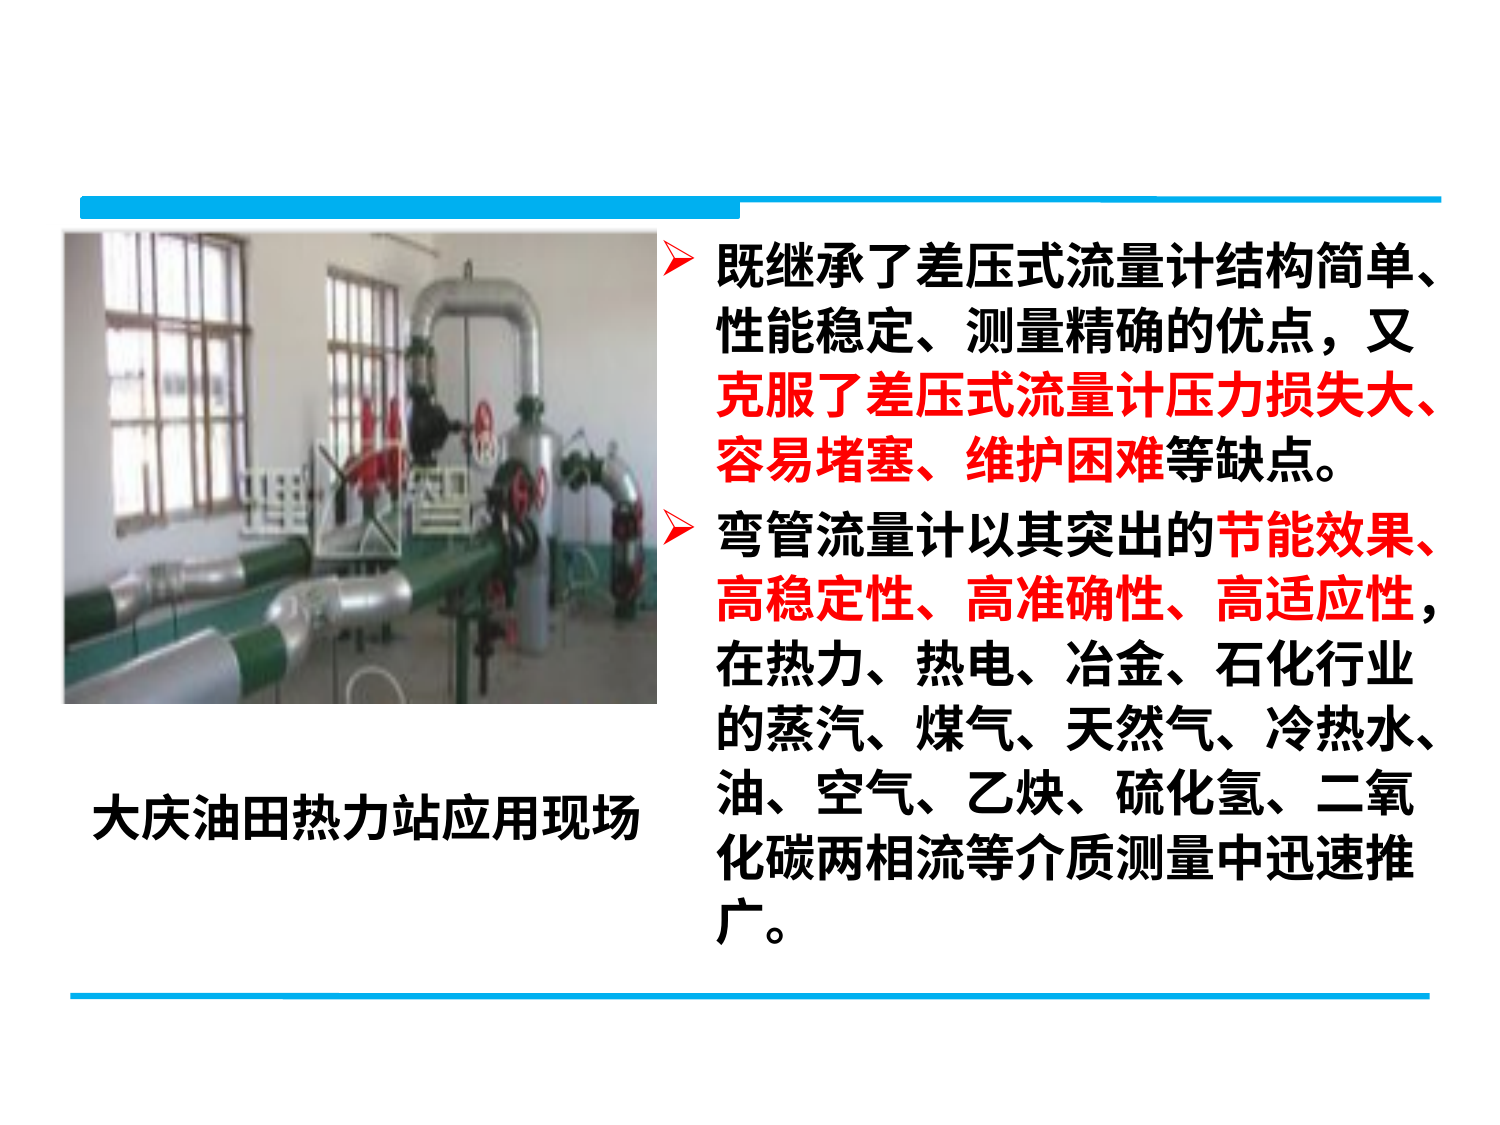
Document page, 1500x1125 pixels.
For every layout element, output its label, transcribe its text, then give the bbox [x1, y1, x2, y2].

list 既继承了差压式流量计结构简单、性能稳定、测量精确的优点，又克服了差压式流量计压力损失大、容易堵塞、维护困难等缺点。 弯管流量计以其突出的节能效果、高稳定性、高准确性、高适应性，在热力、热电、冶金、石化行业的蒸汽、煤气、天然气、冷热水、油、空气、乙炔、硫化氢、二氧化碳两相流等介质测量中迅速推广。 [644, 222, 1477, 1006]
text_box 大庆油田热力站应用现场 [76, 778, 698, 854]
picture [46, 223, 657, 705]
